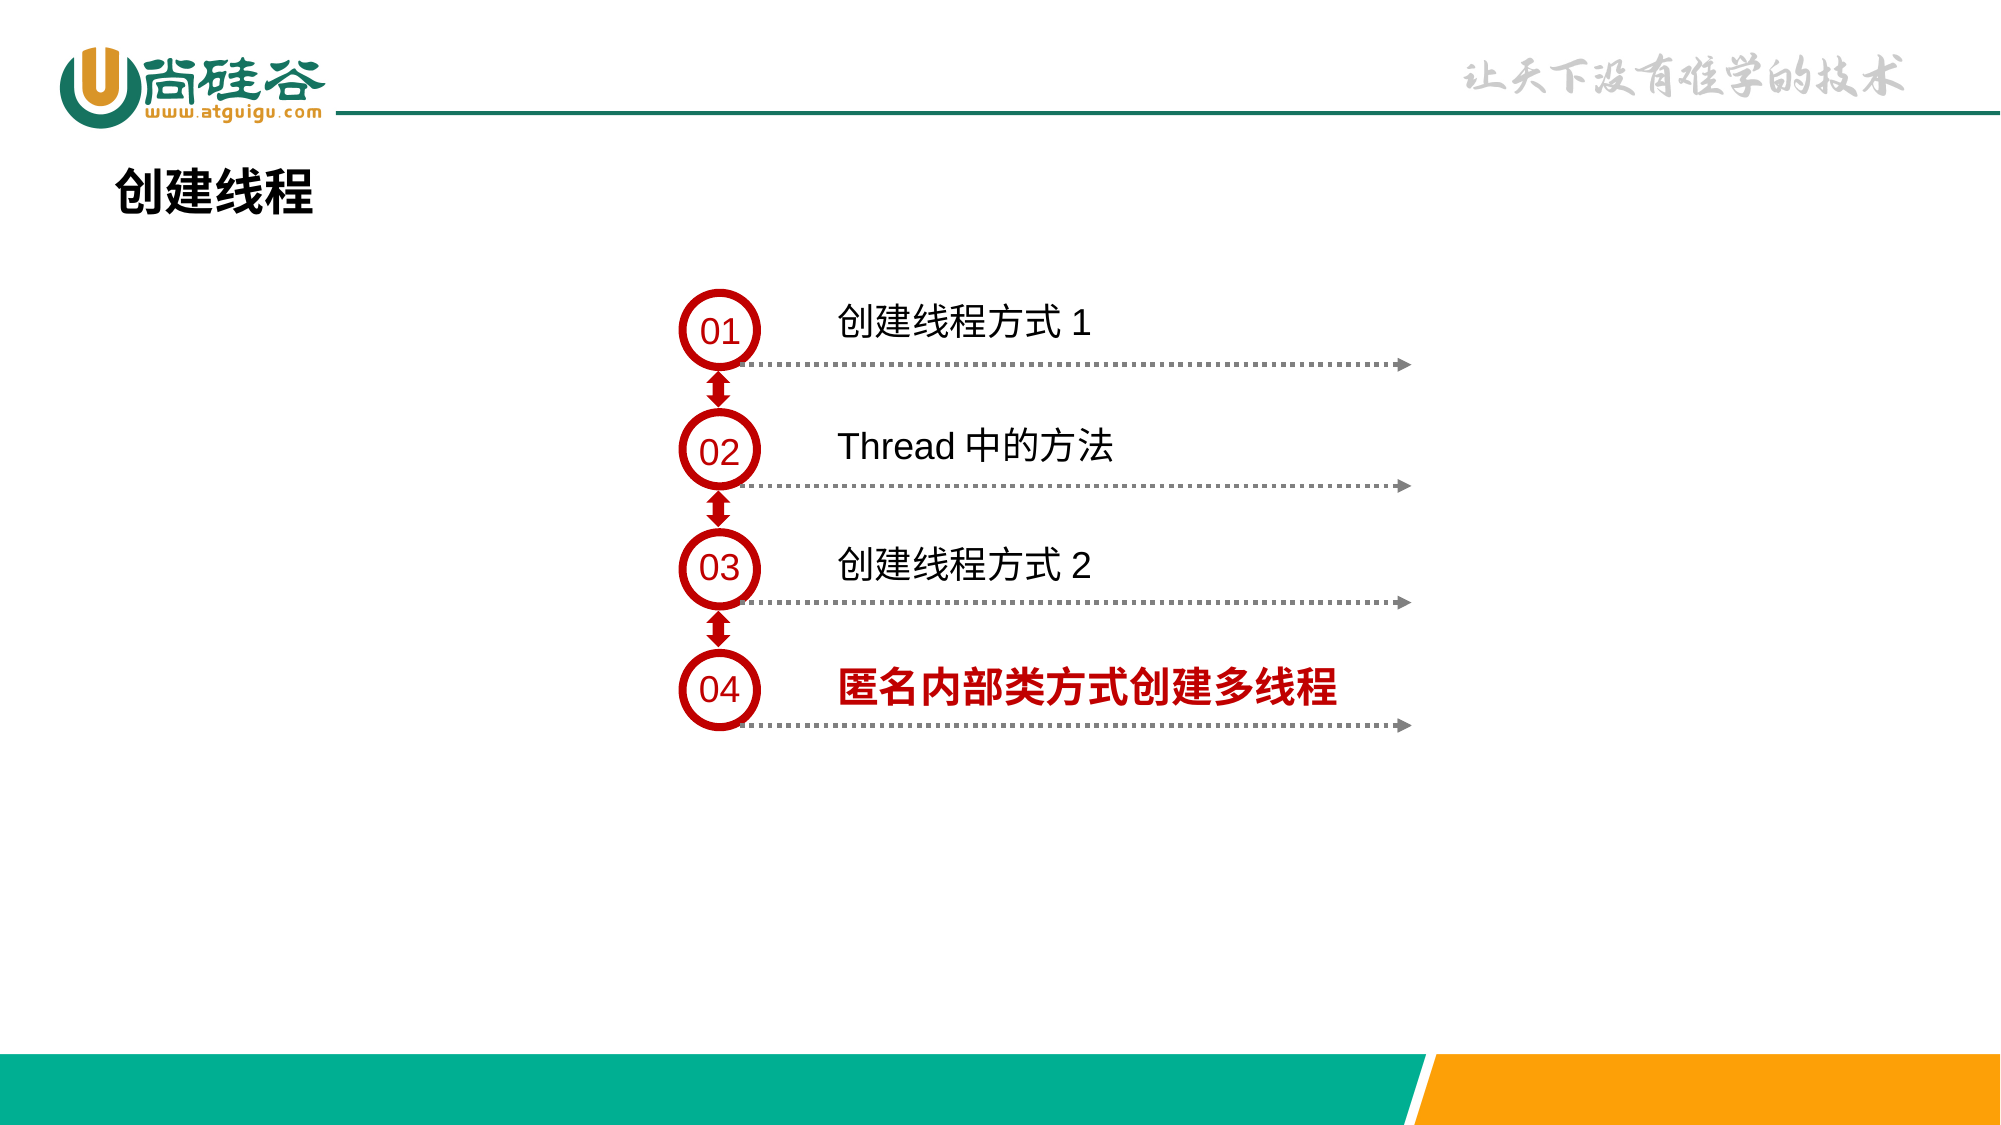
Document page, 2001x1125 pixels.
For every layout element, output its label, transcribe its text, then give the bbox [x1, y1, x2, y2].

text_box [688, 718, 752, 733]
text_box [689, 407, 751, 420]
text_box [691, 481, 748, 492]
text_box [677, 546, 684, 592]
text_box [687, 596, 753, 612]
text_box 04 [684, 658, 756, 718]
text_box 03 [684, 535, 756, 596]
text_box 创建线程方式2 [822, 533, 1416, 594]
text_box [692, 647, 748, 658]
text_box [706, 610, 731, 648]
text_box 02 [684, 420, 756, 481]
text_box [757, 309, 763, 350]
text_box 01 [685, 299, 757, 360]
text_box [756, 668, 763, 712]
text_box [691, 287, 749, 299]
text_box Thread中的方法 [822, 414, 1416, 475]
text_box [677, 305, 685, 354]
picture [0, 0, 2001, 1125]
text_box 匿名内部类方式创建多线程 [822, 653, 1416, 719]
text_box [677, 667, 684, 713]
text_box [677, 426, 684, 472]
text_box [706, 490, 731, 528]
text_box 创建线程 [100, 123, 1861, 296]
text_box 创建线程方式1 [822, 290, 1416, 350]
text_box [706, 370, 731, 408]
text_box [695, 527, 745, 535]
text_box [756, 547, 763, 591]
text_box [756, 427, 763, 471]
text_box [690, 360, 750, 373]
